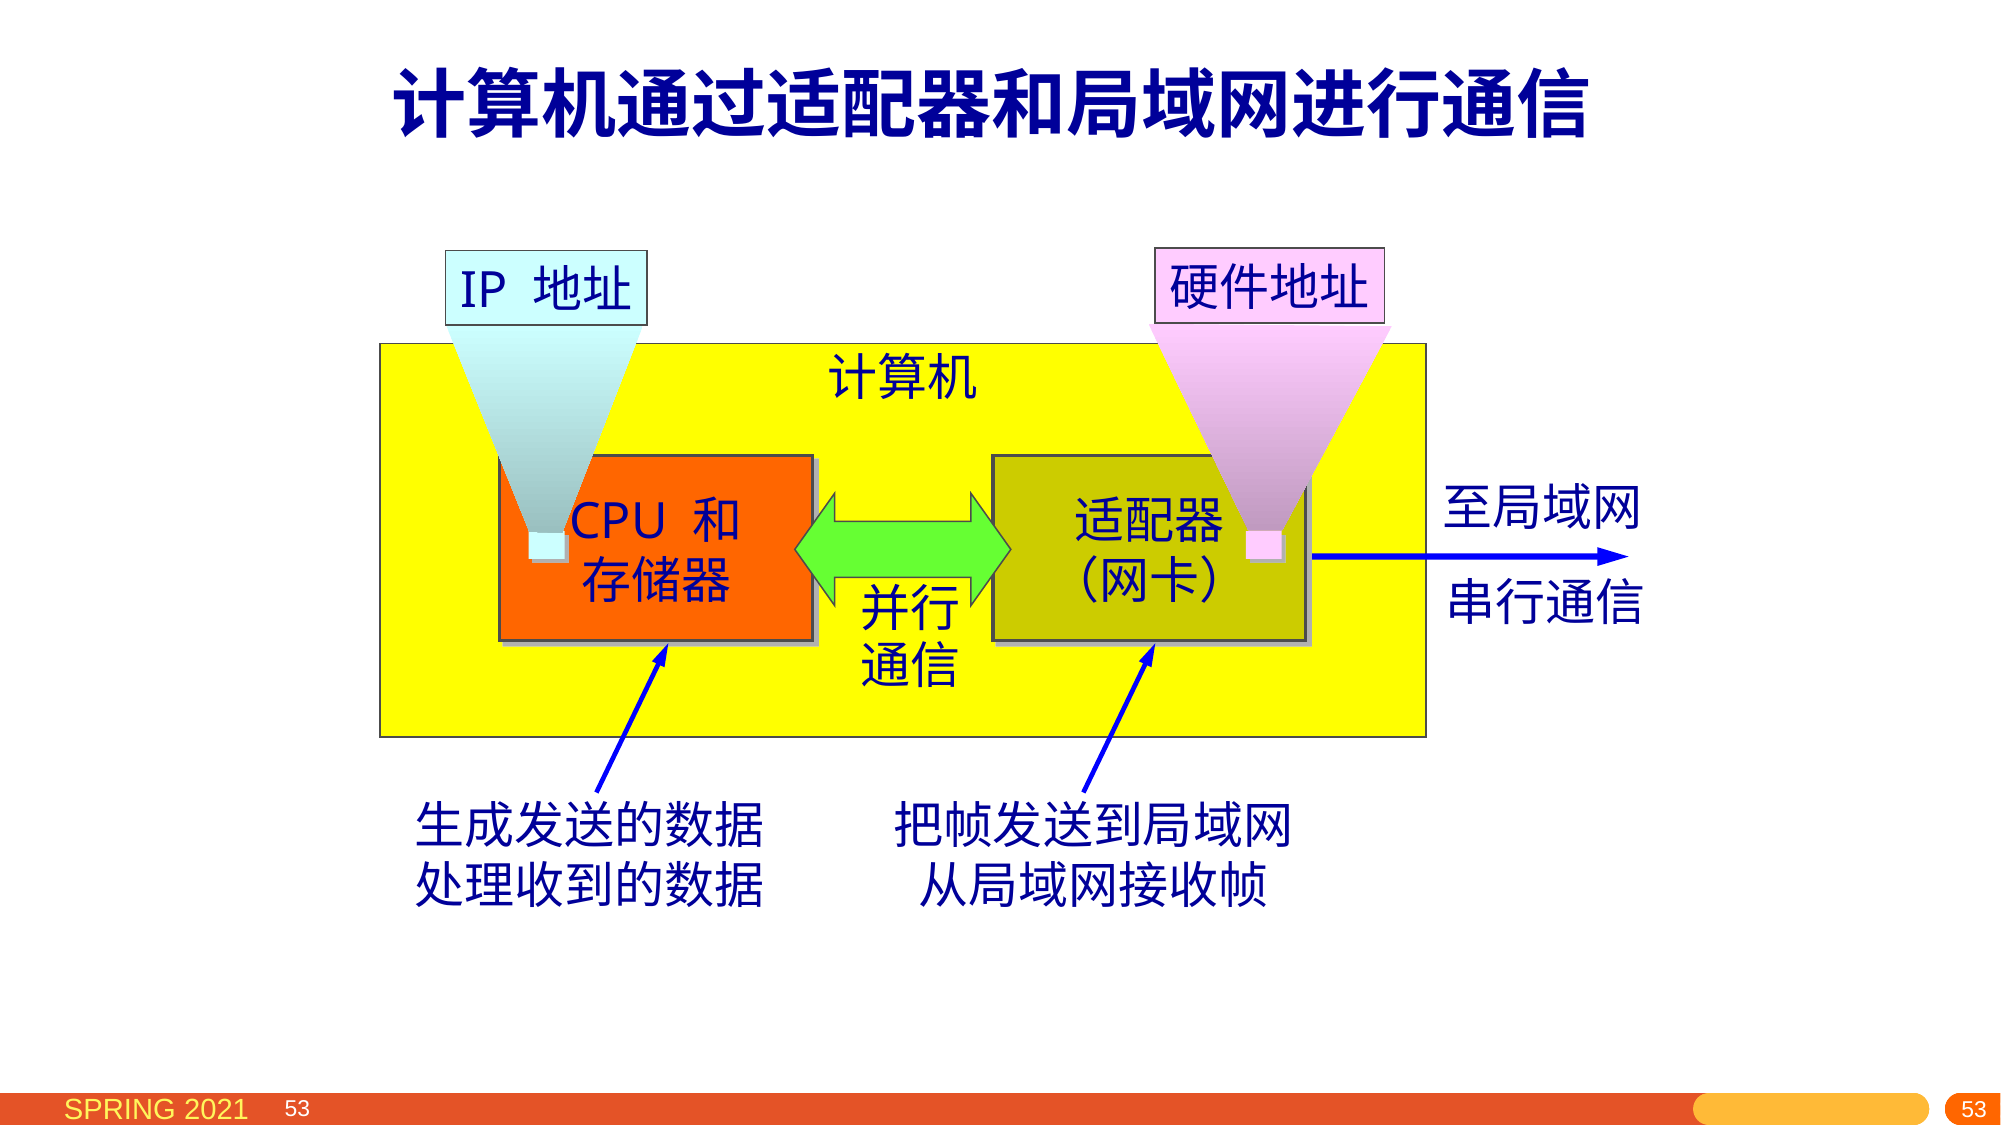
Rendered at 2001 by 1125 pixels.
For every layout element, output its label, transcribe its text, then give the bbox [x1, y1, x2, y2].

text_box 硬件地址 [1154, 248, 1385, 323]
text_box [593, 343, 1211, 522]
text_box 并行 通信 [845, 573, 976, 703]
title 计算机通过适配器和局域网进行通信 [86, 42, 1914, 161]
text_box [1148, 323, 1392, 531]
text_box 把帧发送到局域网 从局域网接收帧 [878, 786, 1308, 921]
text_box [1245, 531, 1282, 559]
text_box [794, 493, 1011, 606]
text_box [1311, 343, 1426, 556]
text_box [1111, 557, 1426, 737]
text_box 计算机 [813, 338, 993, 413]
text_box 适配器 （网卡） [993, 455, 1306, 641]
text_box [1311, 550, 1629, 562]
text_box CPU 和 存储器 [499, 455, 813, 641]
text_box 串行通信 [1430, 562, 1661, 638]
text_box [528, 531, 565, 559]
text_box 生成发送的数据 处理收到的数据 [399, 786, 780, 921]
text_box [1086, 643, 1156, 786]
text_box 至局域网 [1428, 468, 1658, 543]
text_box [446, 326, 643, 533]
text_box [599, 643, 669, 786]
text_box [624, 576, 1152, 737]
text_box IP 地址 [445, 250, 648, 326]
text_box [380, 343, 665, 737]
